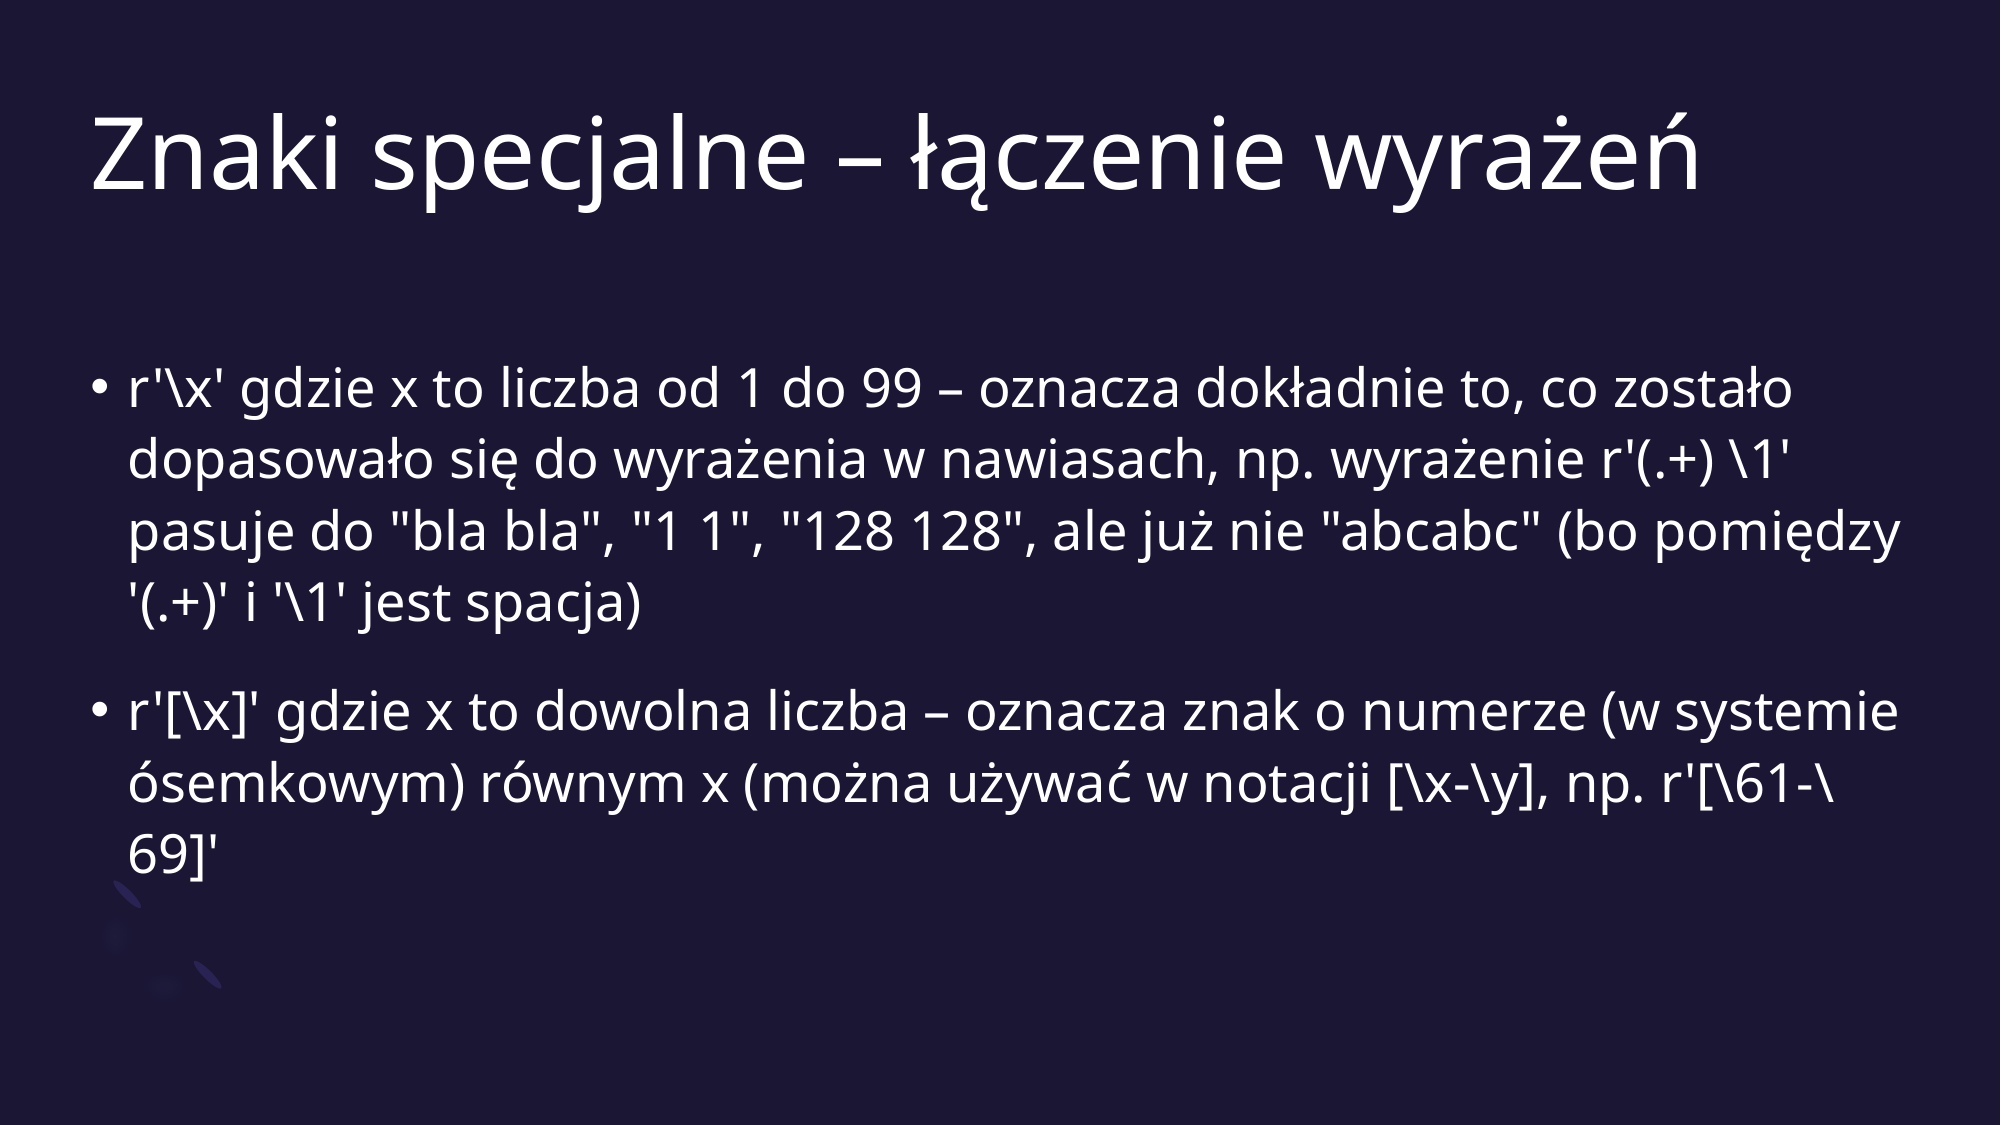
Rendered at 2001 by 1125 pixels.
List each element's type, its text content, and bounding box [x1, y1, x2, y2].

title Znaki specjalne – łączenie wyrażeń [90, 90, 1910, 309]
list r'\x' gdzie x to liczba od 1 do 99 – oznacza dokładnie to, co zostało dopasowało się do wyrażenia w nawiasach, np. wyrażenie r'(.+) \1' pasuje do "bla bla", "1 1", "128 128", ale już nie "abcabc" (bo pomiędzy '(.+)' i '\1' jest spacja) r'[\x]' gdzie x to dowolna liczba – oznacza znak o numerze (w systemie ósemkowym) równym x (można używać w notacji [\x-\y], np. r'[\61-\69]' [90, 346, 1910, 1000]
